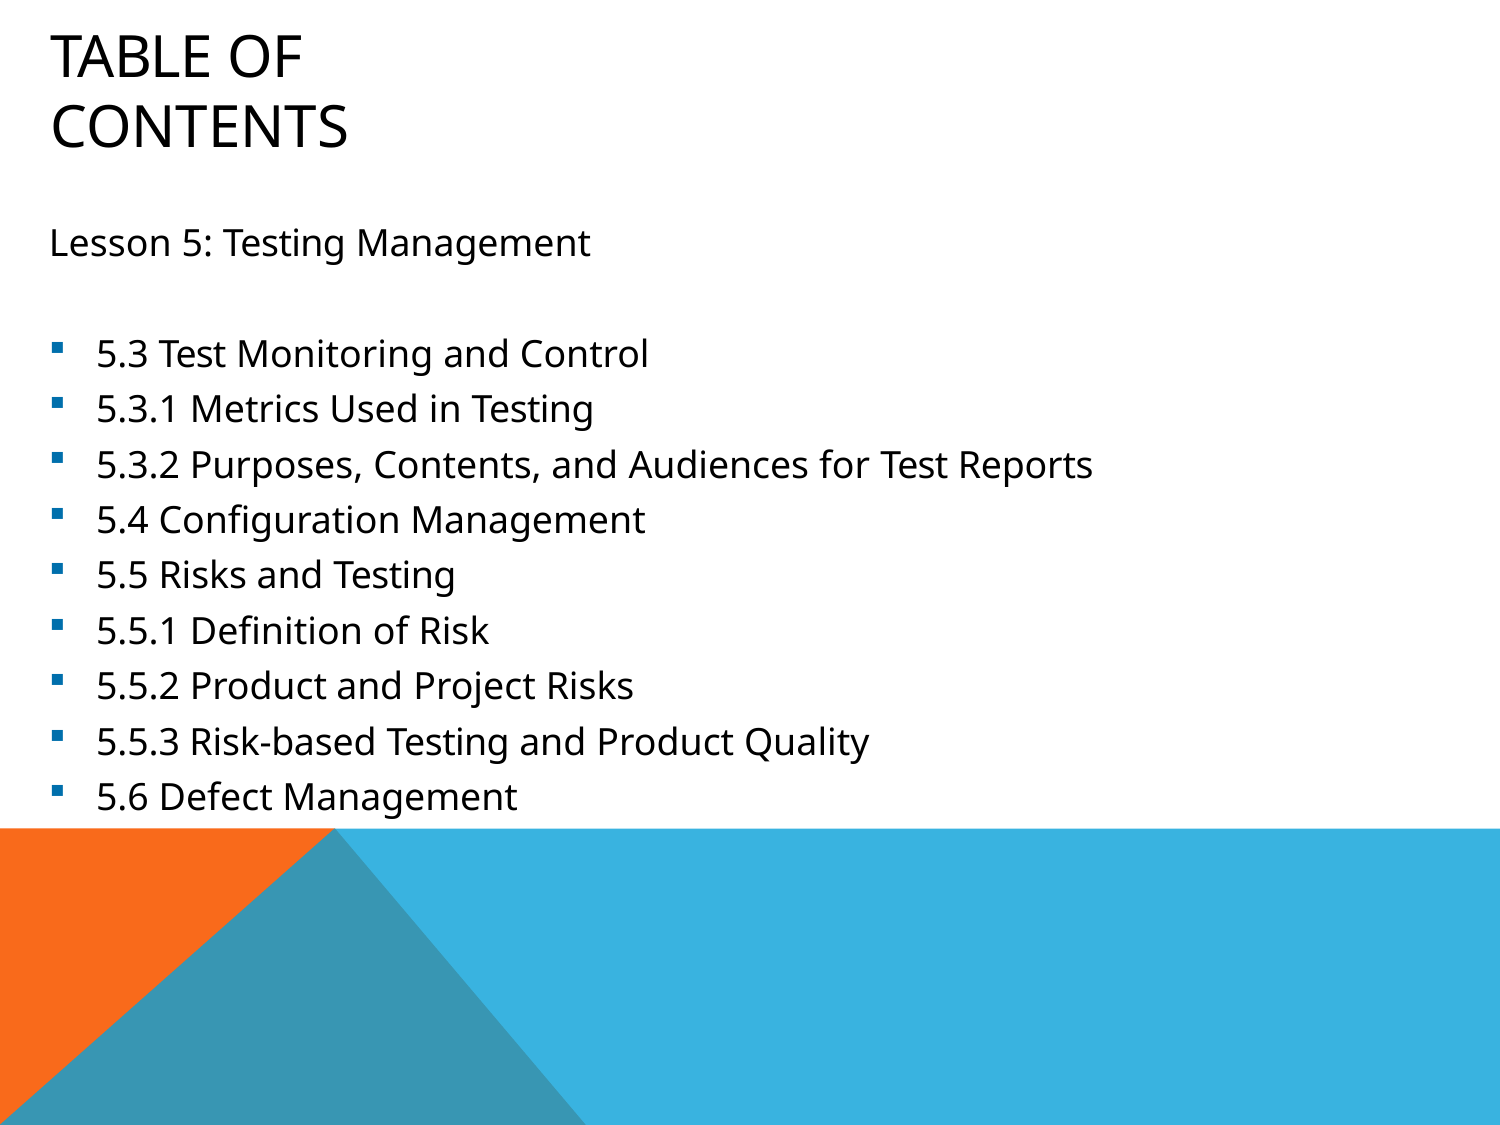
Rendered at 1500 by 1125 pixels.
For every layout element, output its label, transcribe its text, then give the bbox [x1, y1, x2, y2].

title Table of Contents [48, 0, 416, 184]
text_box Lesson 5: Testing Management 5.3 Test Monitoring and Control 5.3.1 Metrics Used in Testing 5.3.2 Purposes, Contents, and Audiences for Test Reports 5.4 Configuration Management 5.5 Risks and Testing 5.5.1 Definition of Risk 5.5.2 Product and Project Risks 5.5.3 Risk-based Testing and Product Quality 5.6 Defect Management [46, 217, 1187, 819]
